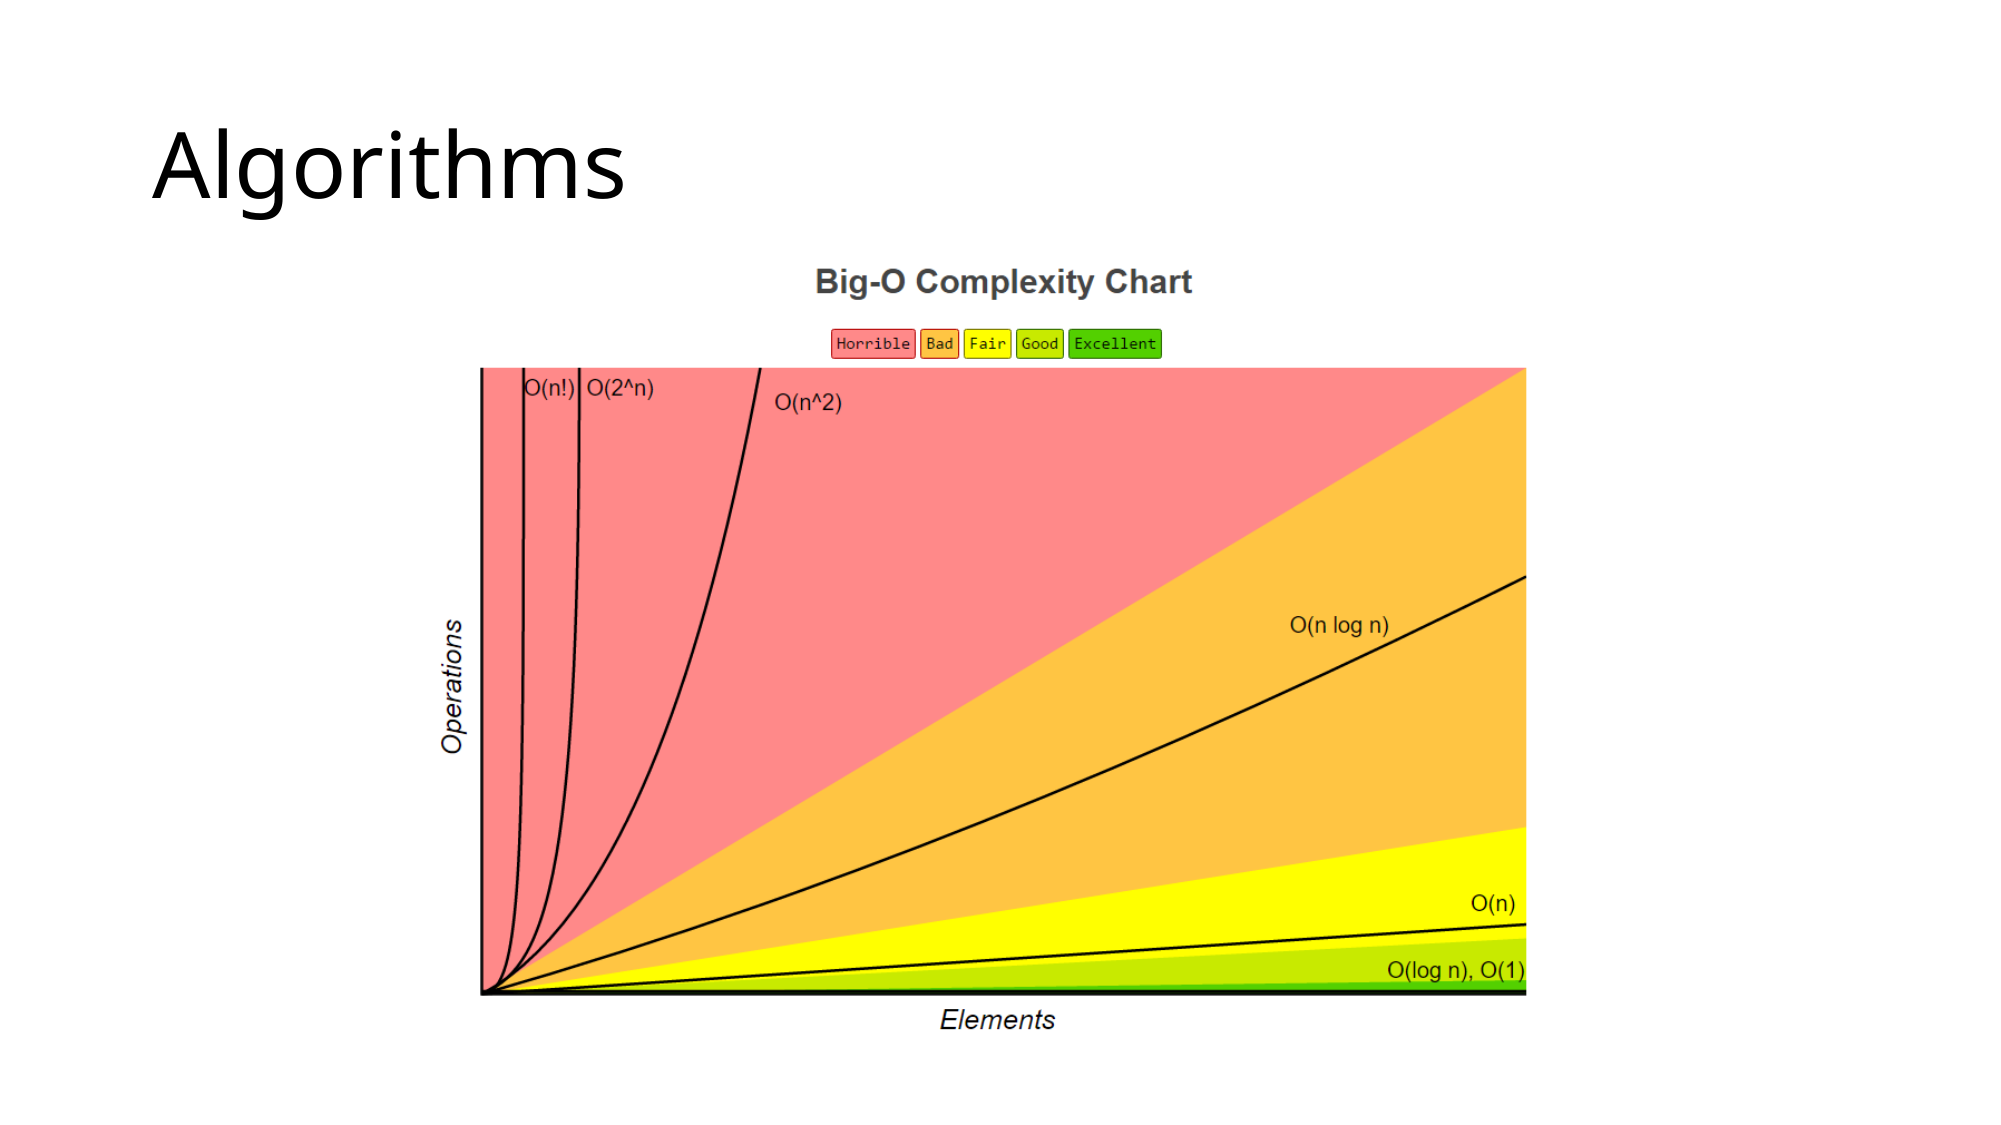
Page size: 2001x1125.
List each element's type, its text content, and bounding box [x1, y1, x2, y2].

title Algorithms [137, 59, 1863, 278]
picture [400, 242, 1600, 1046]
